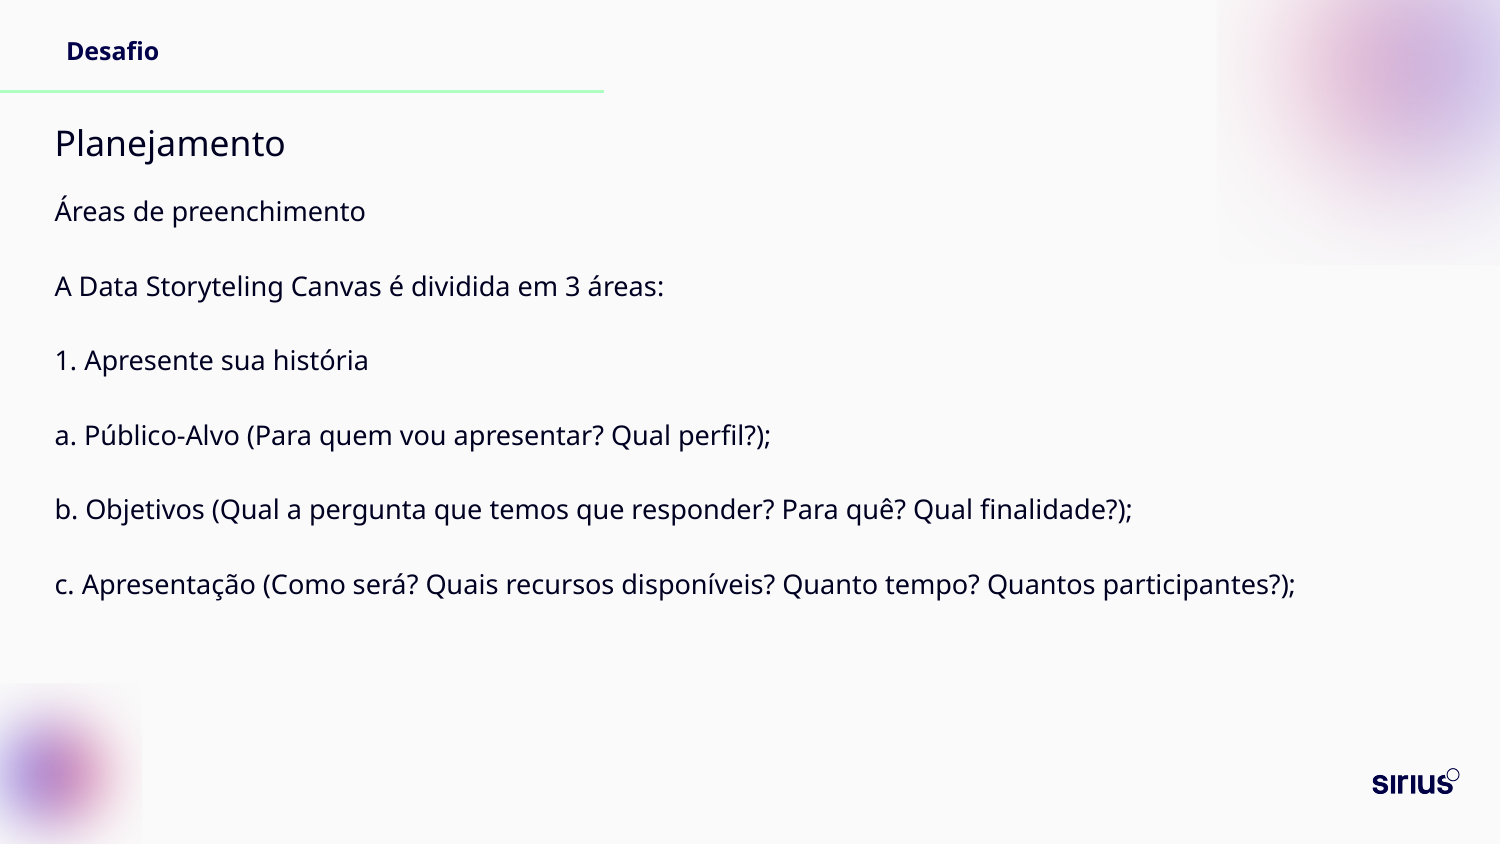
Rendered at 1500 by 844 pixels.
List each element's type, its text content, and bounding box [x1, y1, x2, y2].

list Planejamento Áreas de preenchimento A Data Storyteling Canvas é dividida em 3 áreas: 1. Apresente sua história a. Público-Alvo (Para quem vou apresentar? Qual perfil?); b. Objetivos (Qual a pergunta que temos que responder? Para quê? Qual finalidade?); c. Apresentação (Como será? Quais recursos disponíveis? Quanto tempo? Quantos participantes?); [39, 99, 1395, 628]
picture [0, 683, 143, 844]
picture [1367, 765, 1465, 798]
title Desafio [51, 40, 646, 81]
